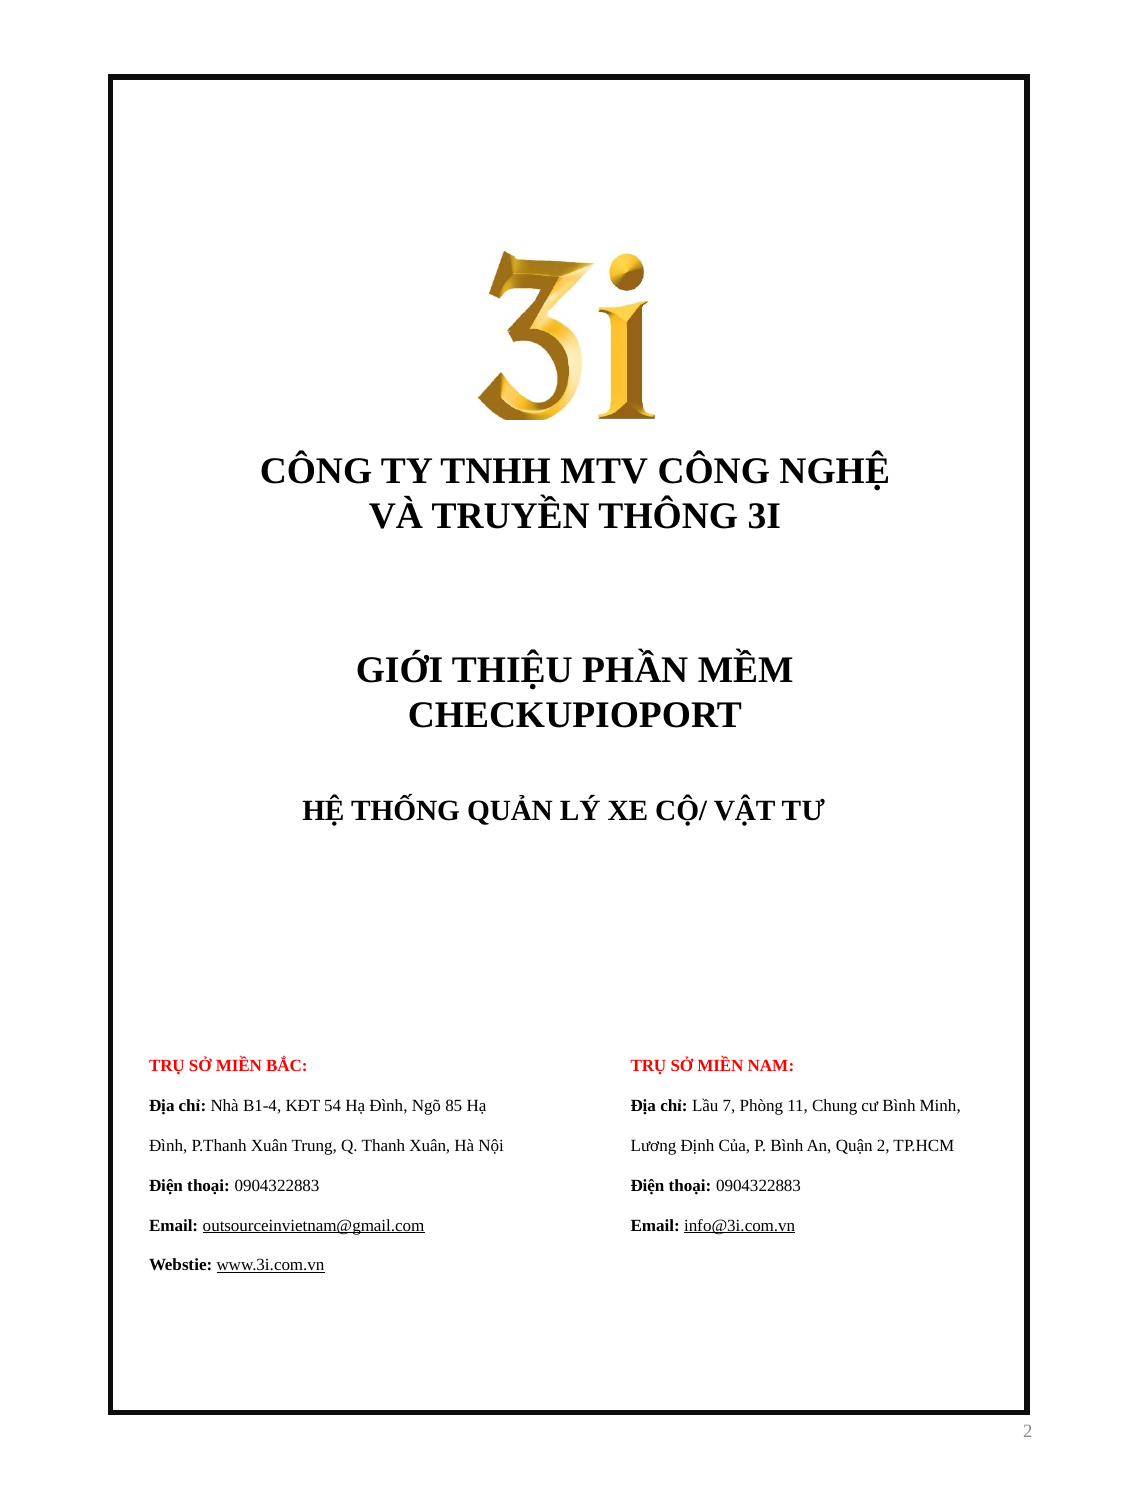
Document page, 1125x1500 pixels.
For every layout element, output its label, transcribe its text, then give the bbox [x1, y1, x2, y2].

picture [478, 225, 660, 420]
slide_number 2 [794, 1390, 1048, 1471]
text_box [109, 76, 1028, 1413]
